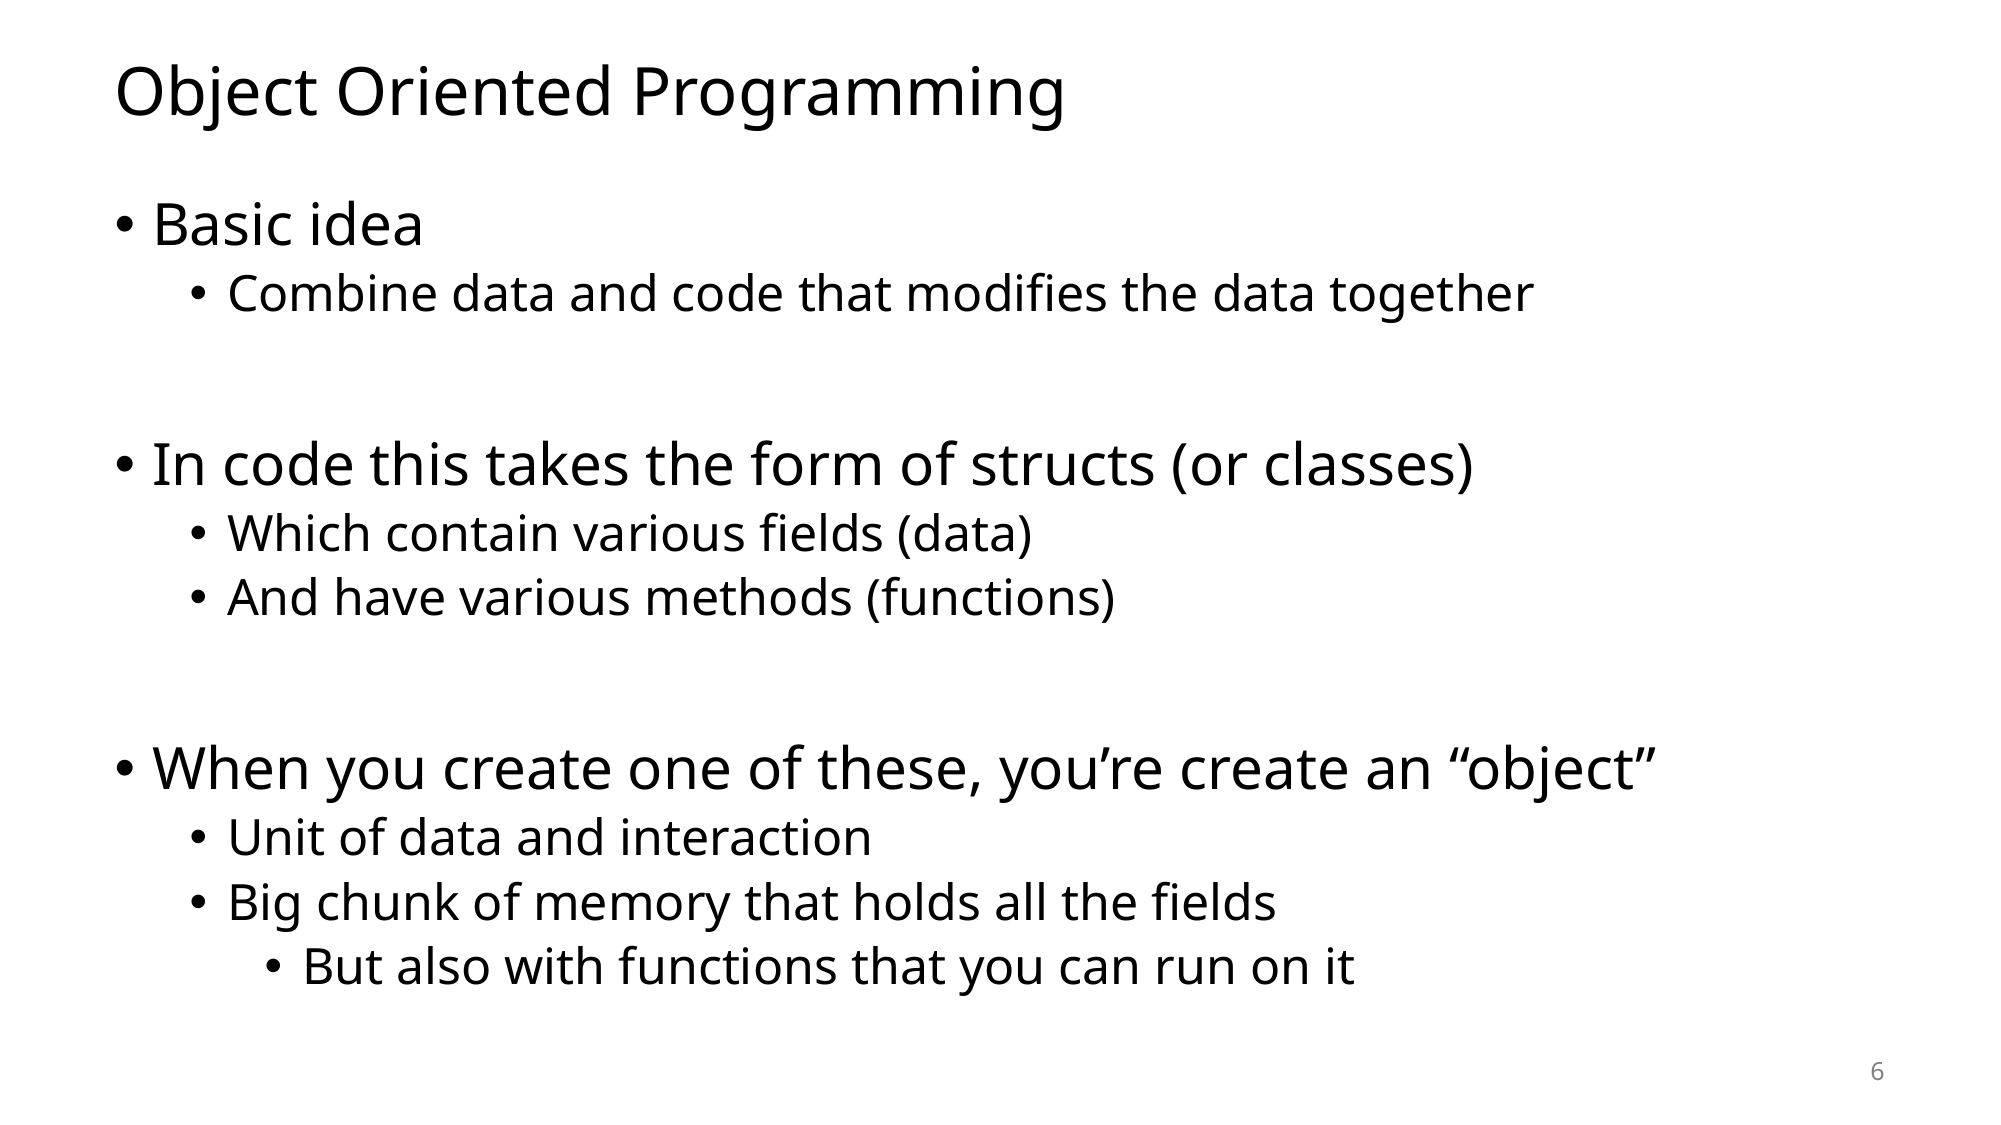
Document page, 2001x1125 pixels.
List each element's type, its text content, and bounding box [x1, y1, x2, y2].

title Object Oriented Programming [99, 37, 1900, 150]
slide_number 6 [1749, 1042, 1900, 1103]
list Basic idea Combine data and code that modifies the data together In code this takes the form of structs (or classes) Which contain various fields (data) And have various methods (functions) When you create one of these, you’re create an “object” Unit of data and interaction Big chunk of memory that holds all the fields But also with functions that you can run on it [99, 187, 1900, 1013]
